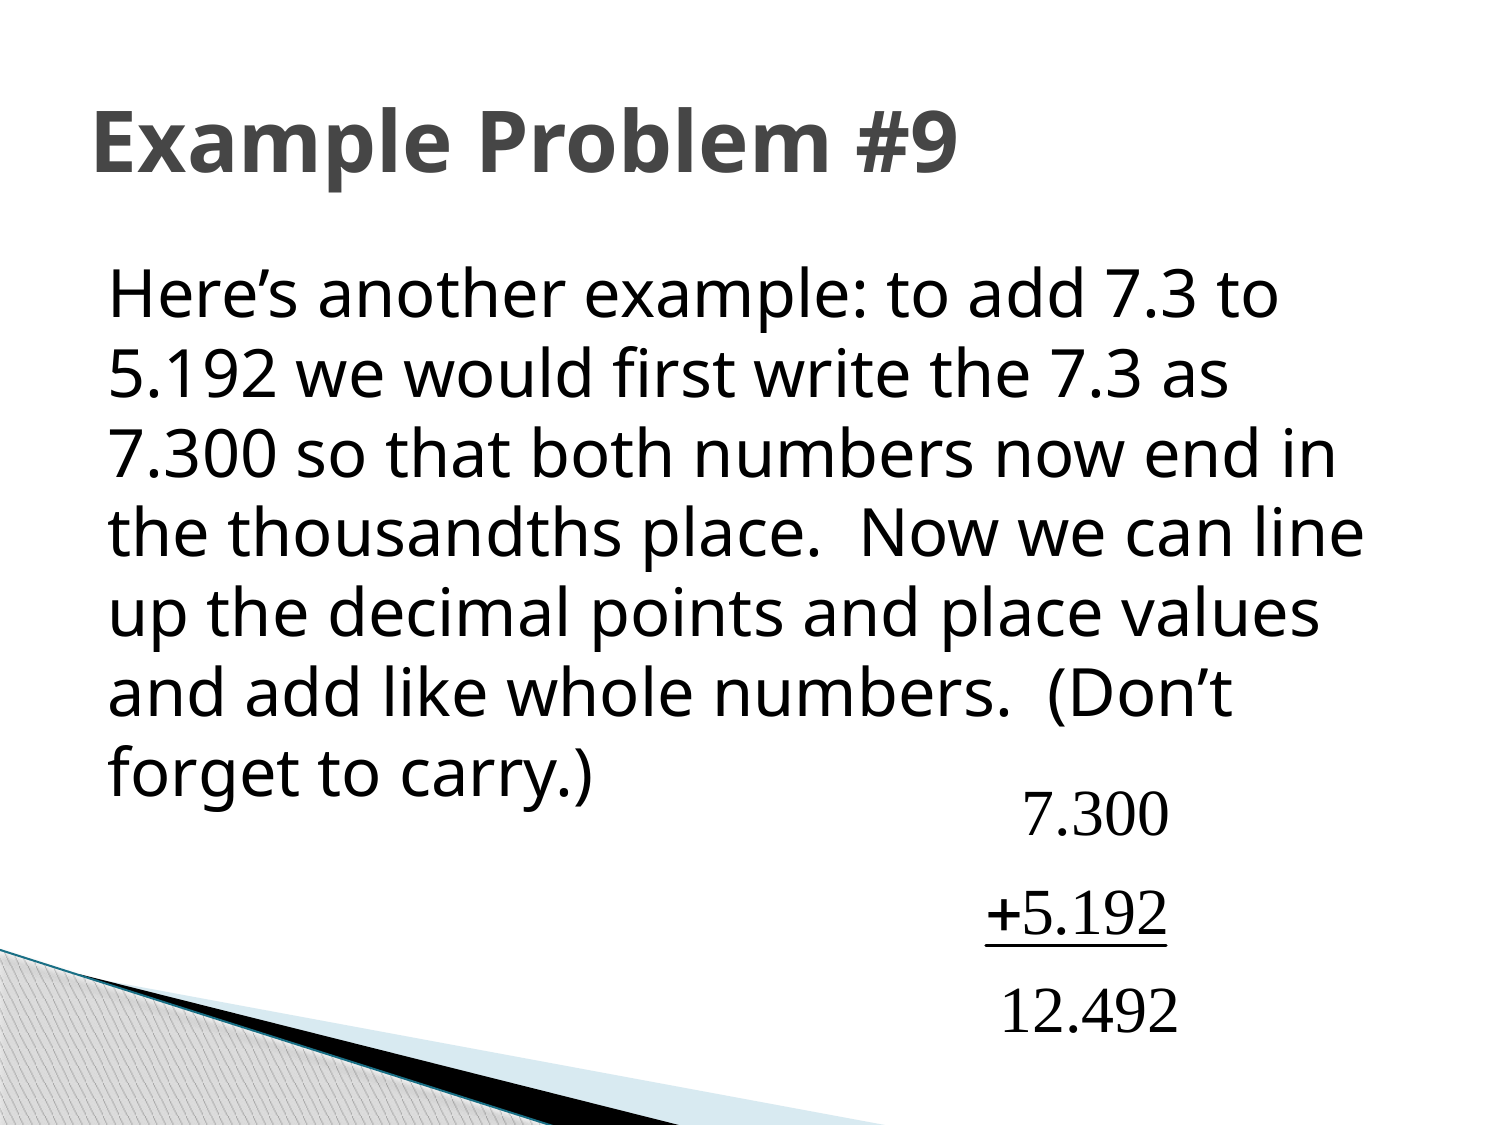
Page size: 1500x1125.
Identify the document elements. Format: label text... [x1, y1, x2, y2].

title Example Problem #9 [75, 45, 1425, 233]
list Here’s another example: to add 7.3 to 5.192 we would first write the 7.3 as 7.300 so that both numbers now end in the thousandths place. Now we can line up the decimal points and place values and add like whole numbers. (Don’t forget to carry.) [75, 243, 1425, 986]
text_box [974, 774, 1190, 1050]
